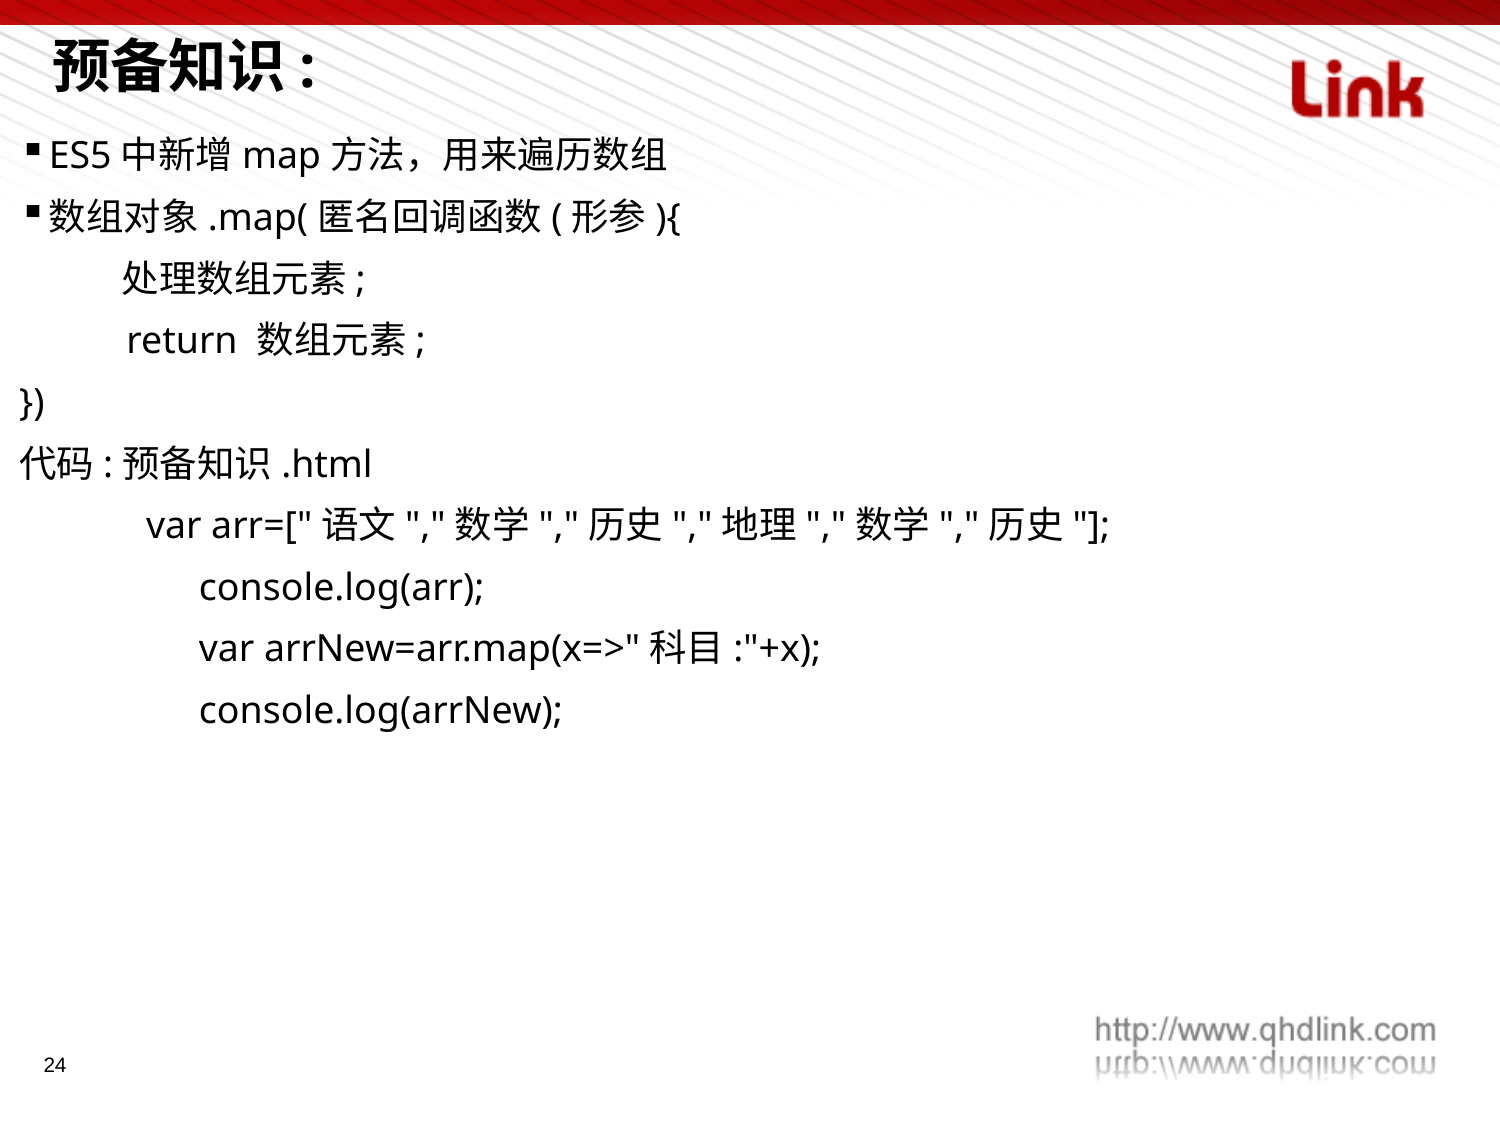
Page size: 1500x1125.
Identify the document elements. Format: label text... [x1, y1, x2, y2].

list ES5中新增map方法，用来遍历数组 数组对象.map(匿名回调函数(形参){ 处理数组元素; return 数组元素; }) 代码:预备知识.html var arr=["语文","数学","历史","地理","数学","历史"]; console.log(arr); var arrNew=arr.map(x=>"科目:"+x); console.log(arrNew); [18, 130, 1472, 894]
picture [0, 0, 1500, 1125]
slide_number 24 [35, 1043, 77, 1083]
title 预备知识: [51, 36, 1478, 144]
